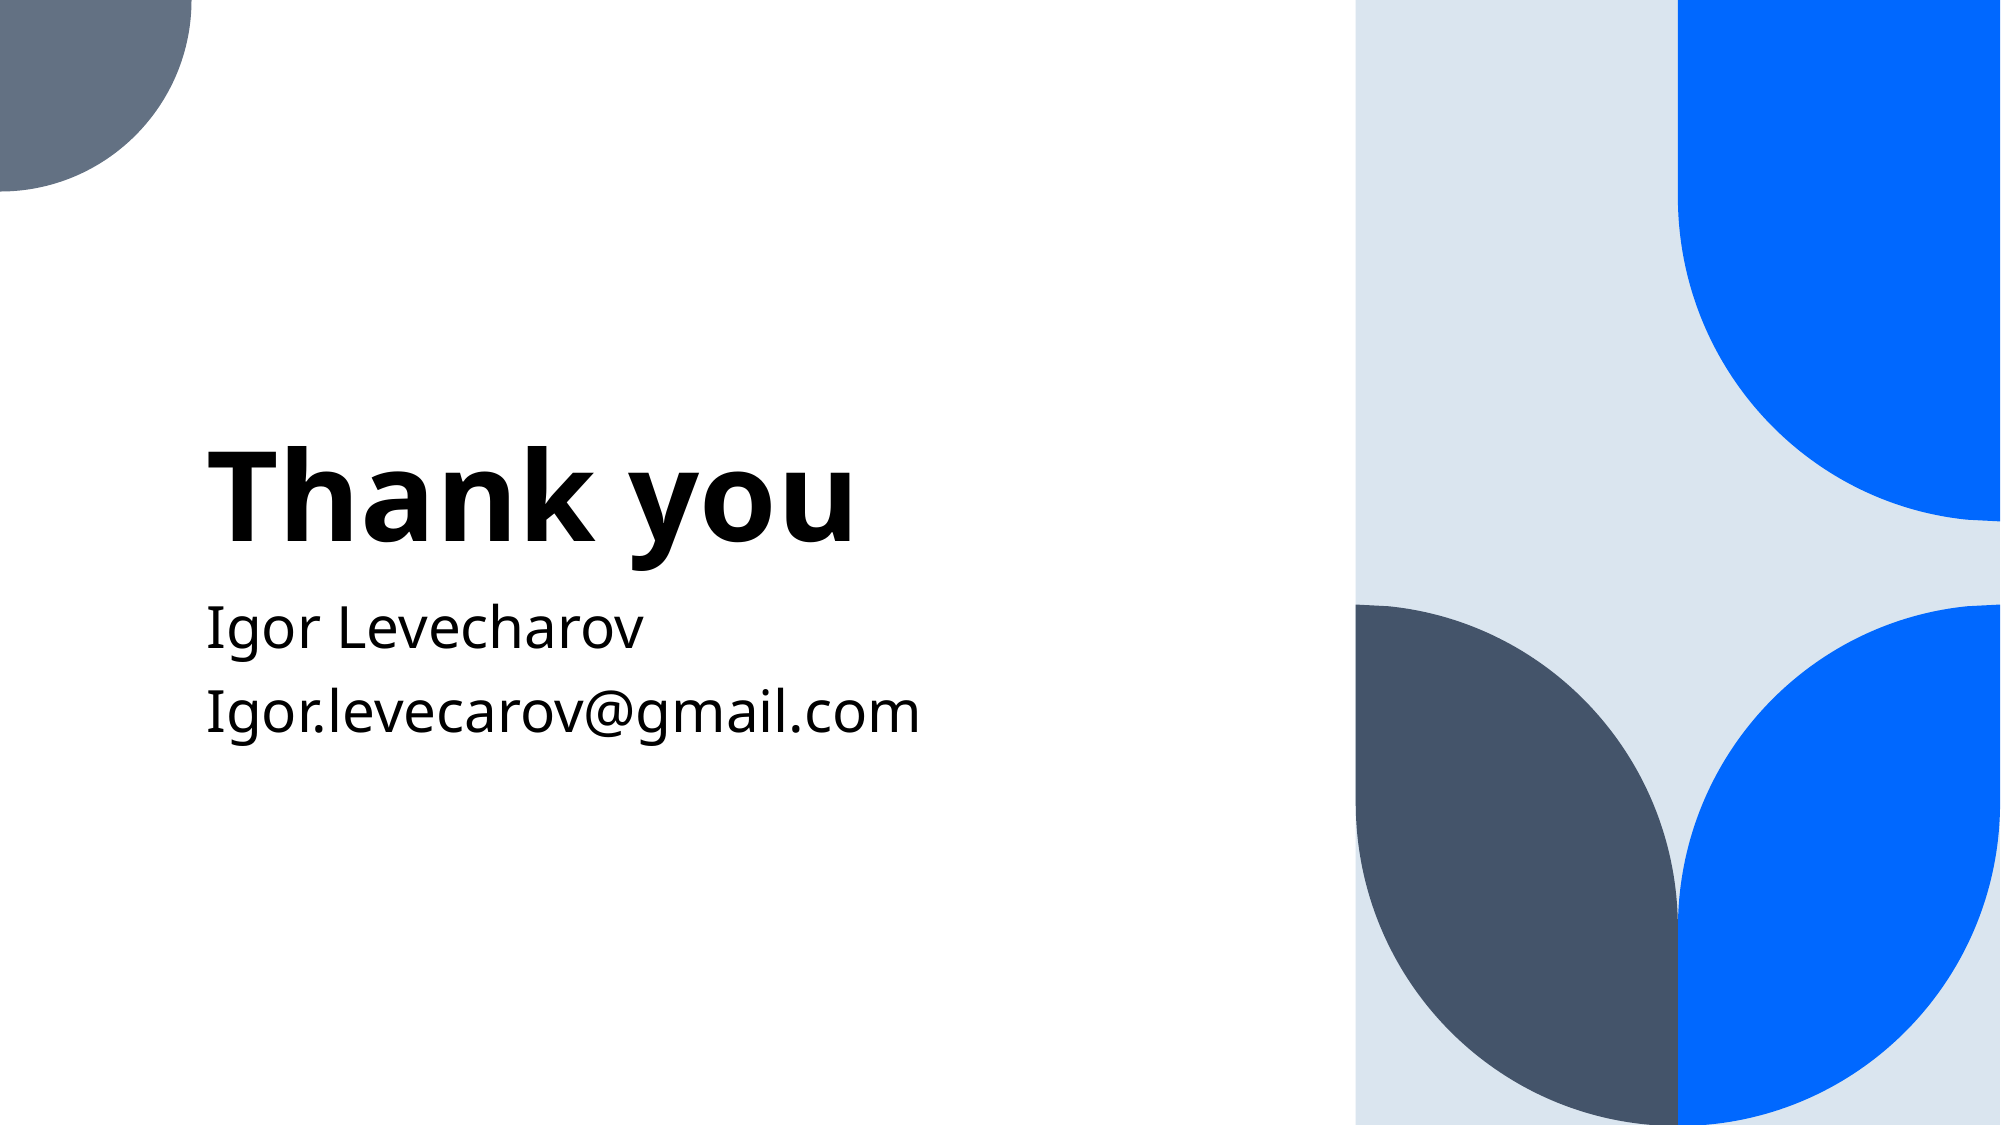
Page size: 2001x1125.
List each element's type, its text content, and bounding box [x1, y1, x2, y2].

subtitle Igor Levecharov​ Igor.levecarov@gmail.com [191, 590, 1212, 960]
title Thank you [191, 184, 1212, 576]
